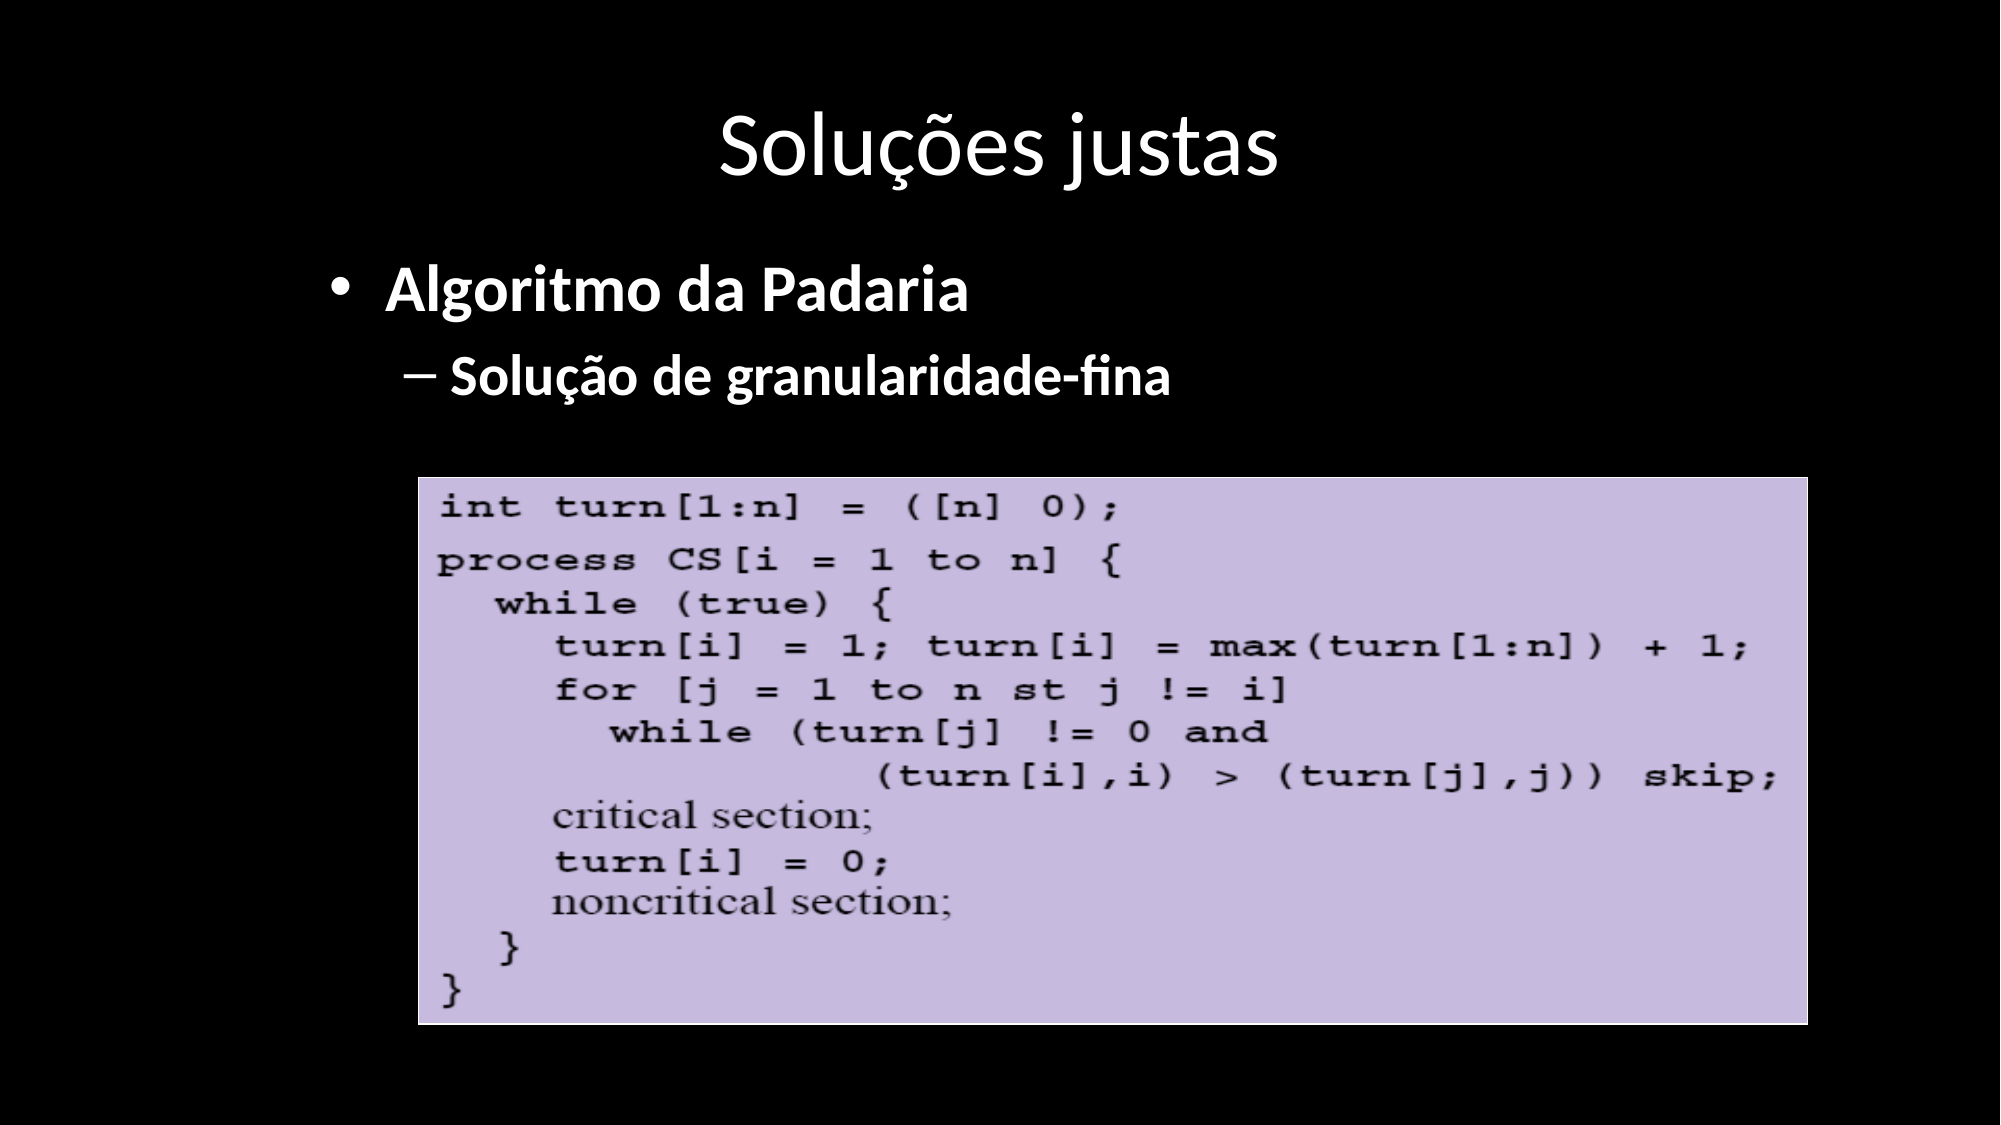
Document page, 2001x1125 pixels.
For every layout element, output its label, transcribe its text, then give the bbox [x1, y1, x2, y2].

list Algoritmo da Padaria Solução de granularidade-fina [313, 237, 1954, 445]
picture [418, 477, 1807, 1024]
title Soluções justas [99, 45, 1900, 233]
